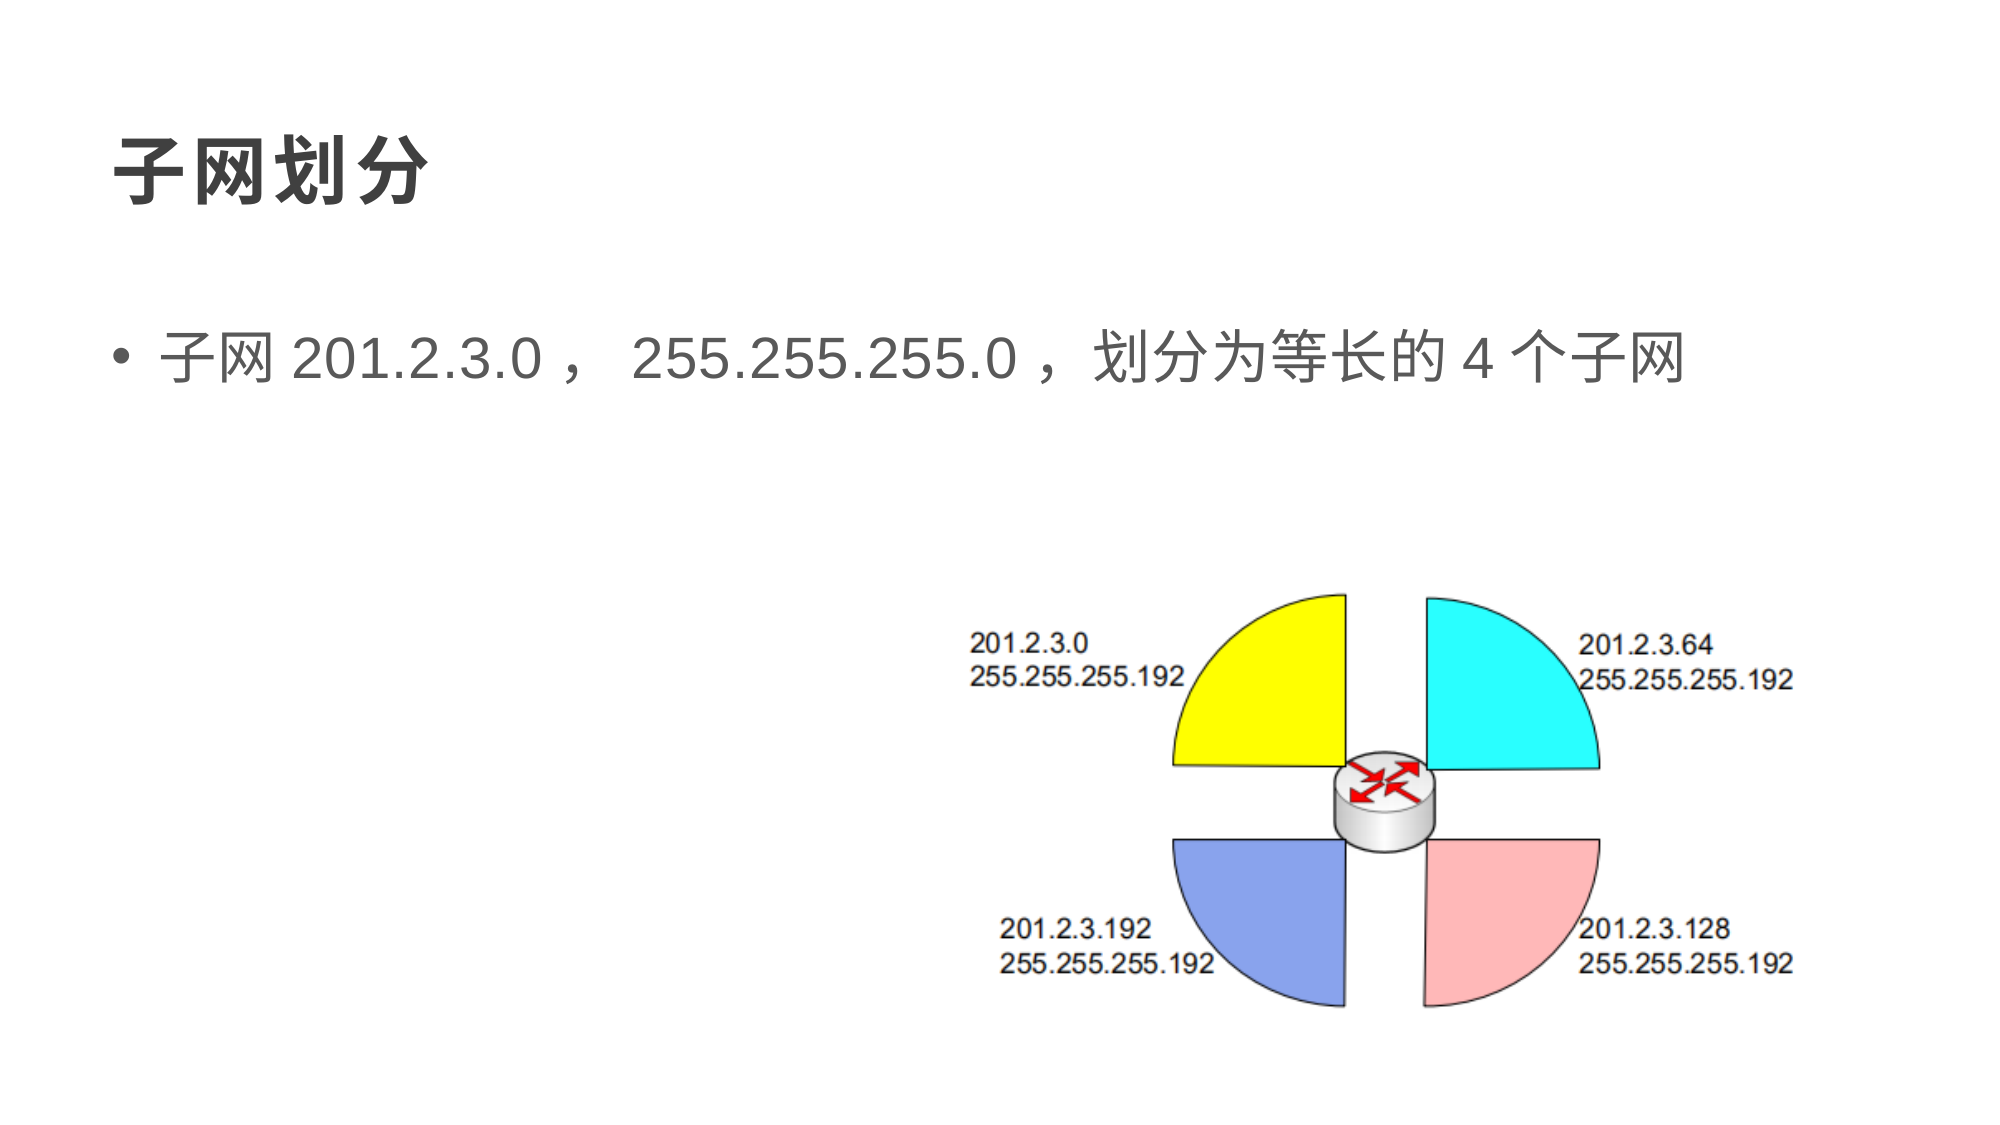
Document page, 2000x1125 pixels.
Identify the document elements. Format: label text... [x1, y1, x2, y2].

picture [957, 580, 1866, 1025]
text_box 子网201.2.3.0，255.255.255.0，划分为等长的4个子网 [99, 293, 1900, 1025]
text_box 子网划分 [99, 77, 1900, 283]
